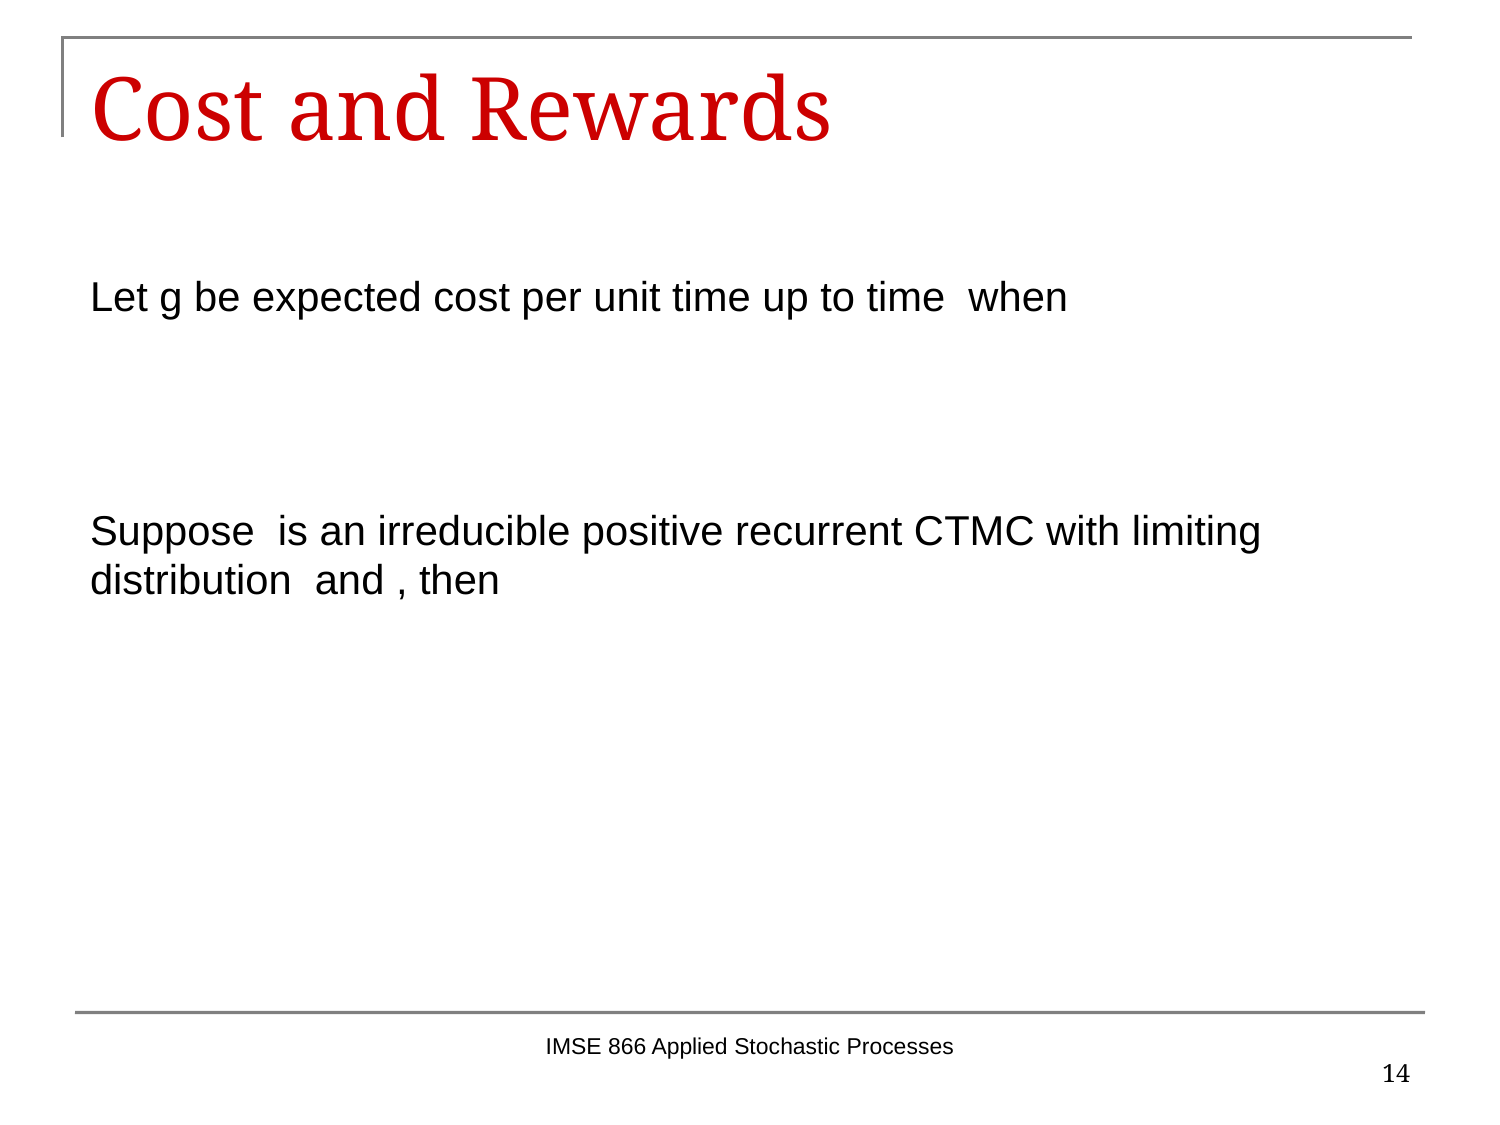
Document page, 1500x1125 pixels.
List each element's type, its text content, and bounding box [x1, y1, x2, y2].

slide_number 14 [1074, 1023, 1426, 1100]
title Cost and Rewards [74, 45, 1488, 233]
footer IMSE 866 Applied Stochastic Processes [512, 1024, 988, 1100]
